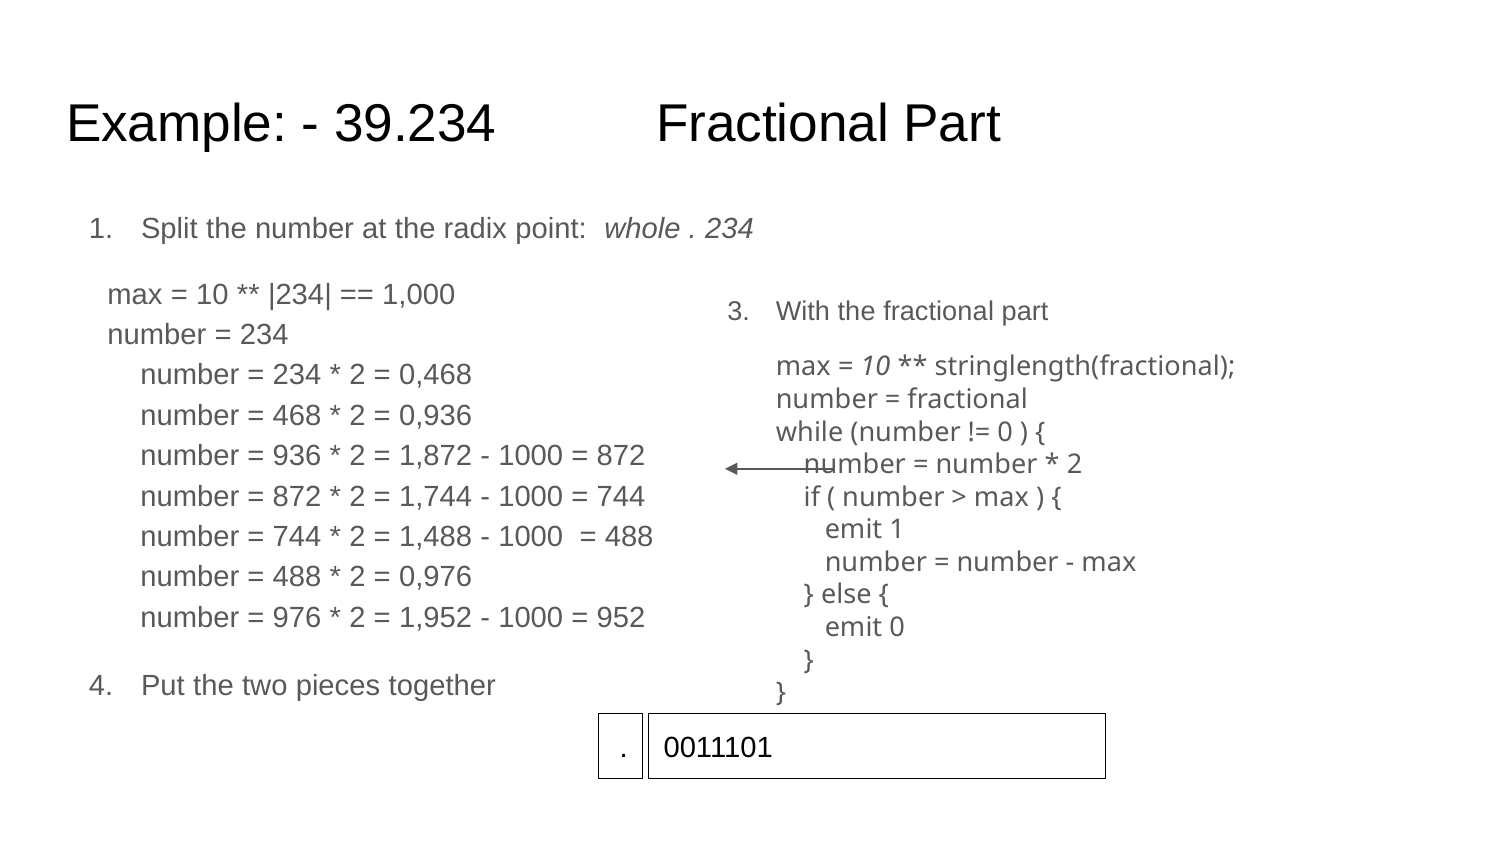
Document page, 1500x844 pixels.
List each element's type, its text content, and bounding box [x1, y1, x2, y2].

list With the fractional part max = 10 ** stringlength(fractional); number = fractional while (number != 0 ) { number = number * 2 if ( number > max ) { emit 1 number = number - max } else { emit 0 } } [691, 277, 1481, 725]
list Split the number at the radix point: whole . 234 Put the two pieces together [51, 189, 1417, 750]
list max = 10 ** |234| == 1,000 number = 234 number = 234 * 2 = 0,468 number = 468 * 2 = 0,936 number = 936 * 2 = 1,872 - 1000 = 872 number = 872 * 2 = 1,744 - 1000 = 744 number = 744 * 2 = 1,488 - 1000 = 488 number = 488 * 2 = 0,976 number = 976 * 2 = 1,952 - 1000 = 952 [92, 254, 749, 702]
text_box . [598, 713, 643, 779]
text_box 0011101 [648, 713, 1106, 779]
title Example: - 39.234 Fractional Part [51, 72, 1449, 167]
